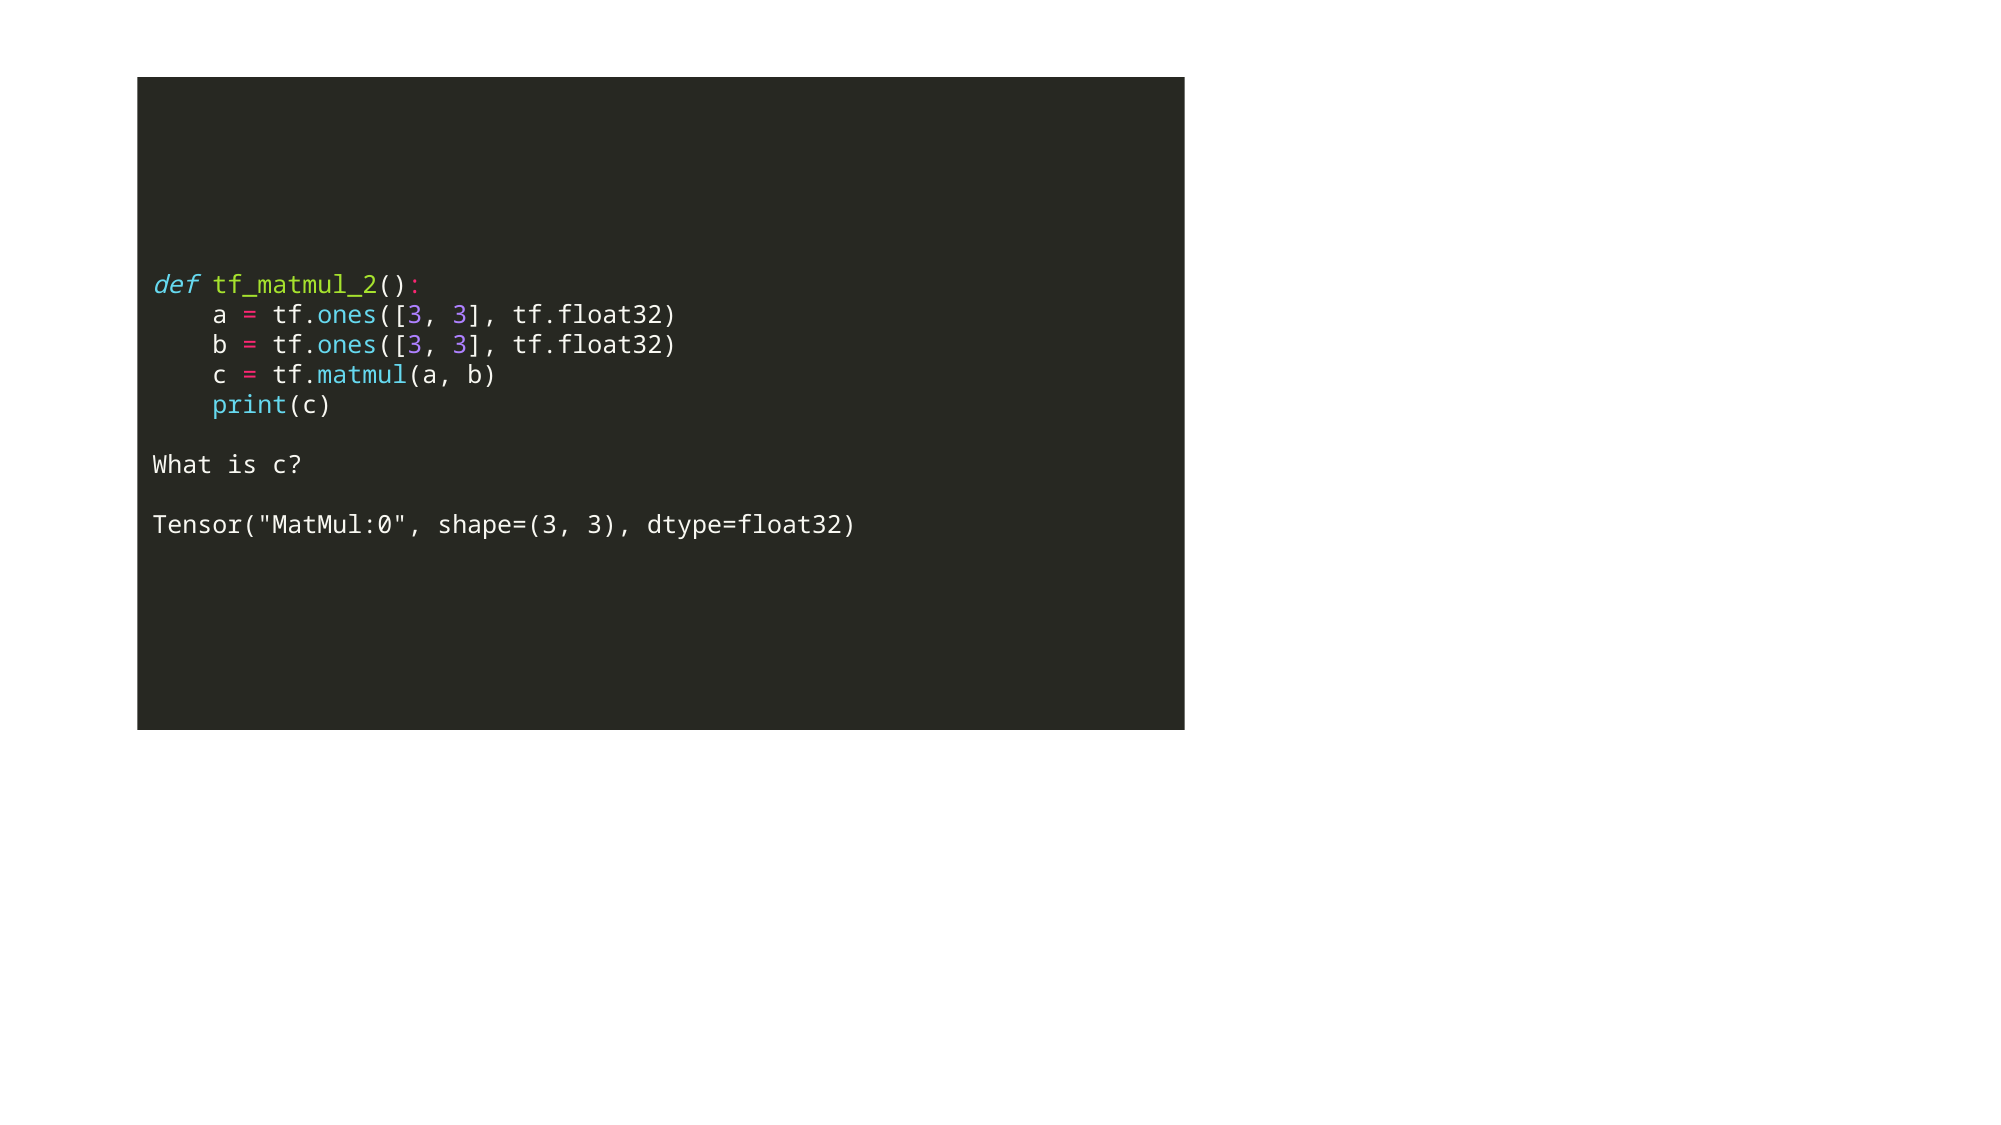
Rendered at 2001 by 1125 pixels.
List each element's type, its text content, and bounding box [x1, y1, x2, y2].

title 理解Tensor [137, 59, 1863, 278]
list def tf_matmul_2(): a = tf.ones([3, 3], tf.float32) b = tf.ones([3, 3], tf.float32) c = tf.matmul(a, b) print(c) What is c? Tensor("MatMul:0", shape=(3, 3), dtype=float32) [137, 77, 1185, 730]
